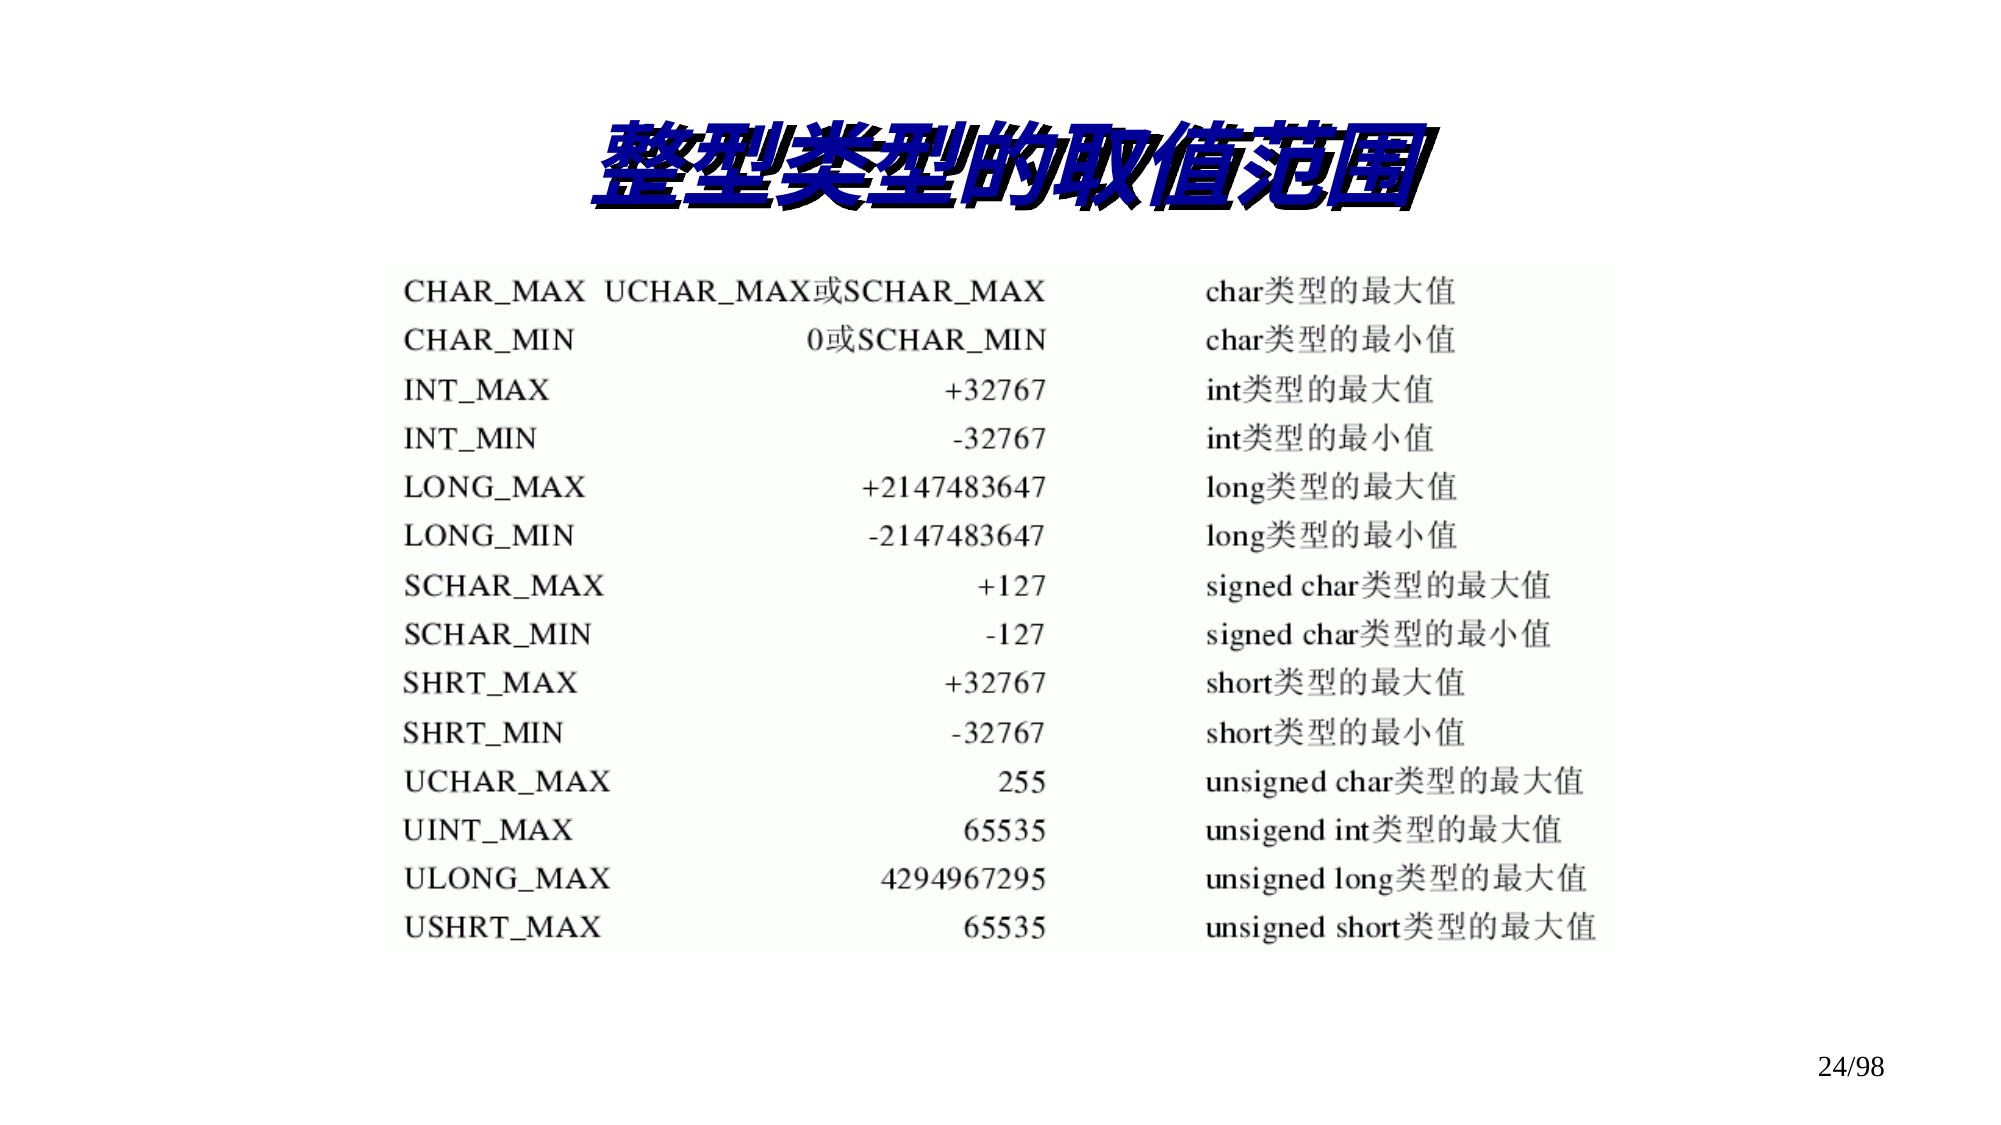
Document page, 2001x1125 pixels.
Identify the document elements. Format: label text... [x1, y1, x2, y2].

title 整型类型的取值范围 [148, 101, 1855, 240]
picture [384, 264, 1616, 953]
